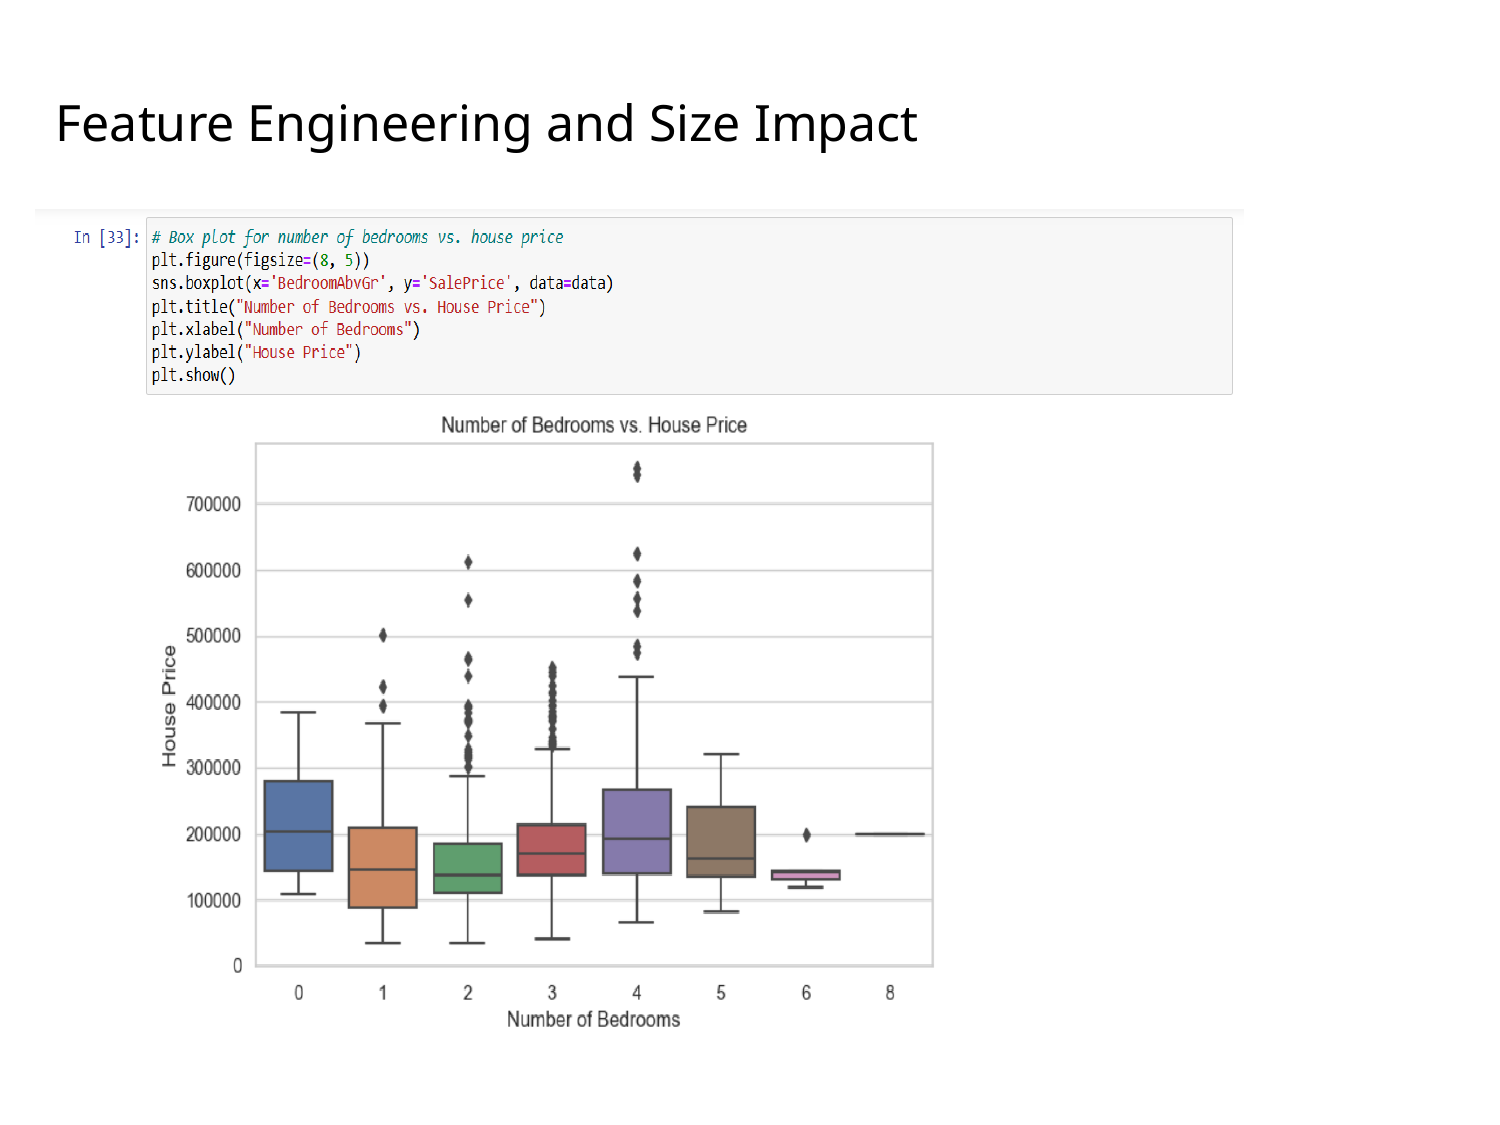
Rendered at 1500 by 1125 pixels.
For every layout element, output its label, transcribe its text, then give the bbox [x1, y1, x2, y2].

picture [35, 209, 1244, 1042]
text_box Feature Engineering and Size Impact [41, 83, 934, 159]
